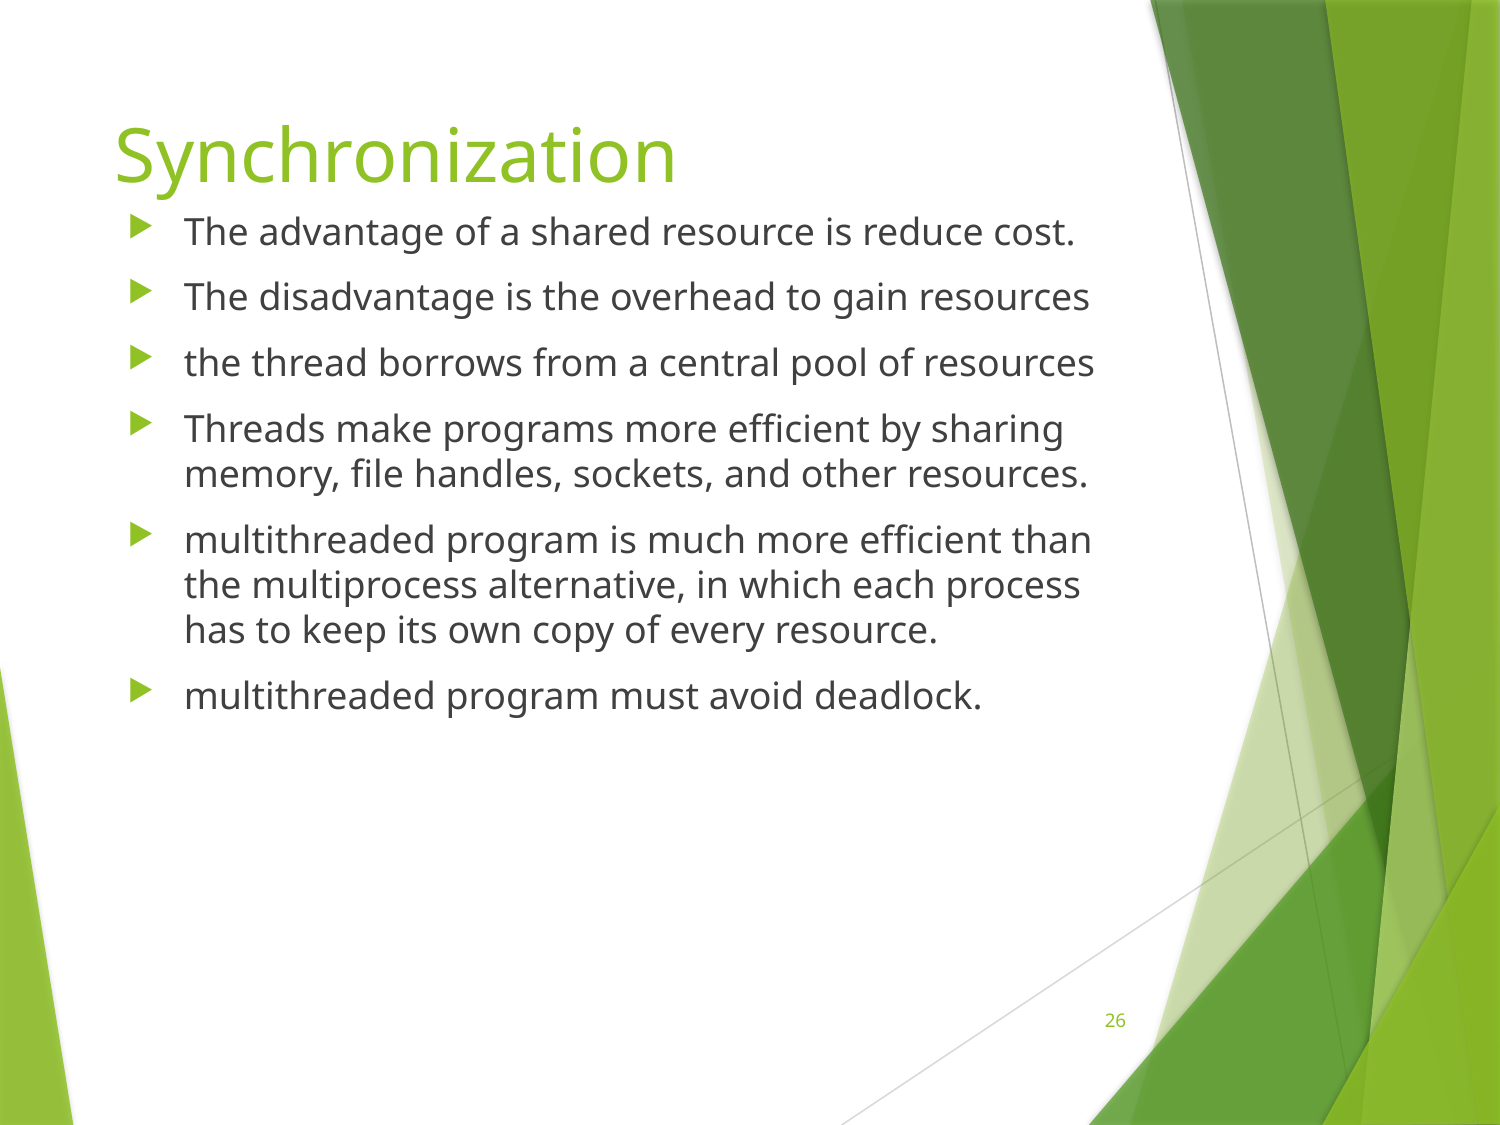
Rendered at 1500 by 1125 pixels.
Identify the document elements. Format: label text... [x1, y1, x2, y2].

slide_number 26 [1057, 991, 1142, 1051]
title Synchronization [99, 99, 1142, 225]
list The advantage of a shared resource is reduce cost. The disadvantage is the overhead to gain resources the thread borrows from a central pool of resources Threads make programs more efficient by sharing memory, file handles, sockets, and other resources. multithreaded program is much more efficient than the multiprocess alternative, in which each process has to keep its own copy of every resource. multithreaded program must avoid deadlock. [112, 200, 1154, 837]
